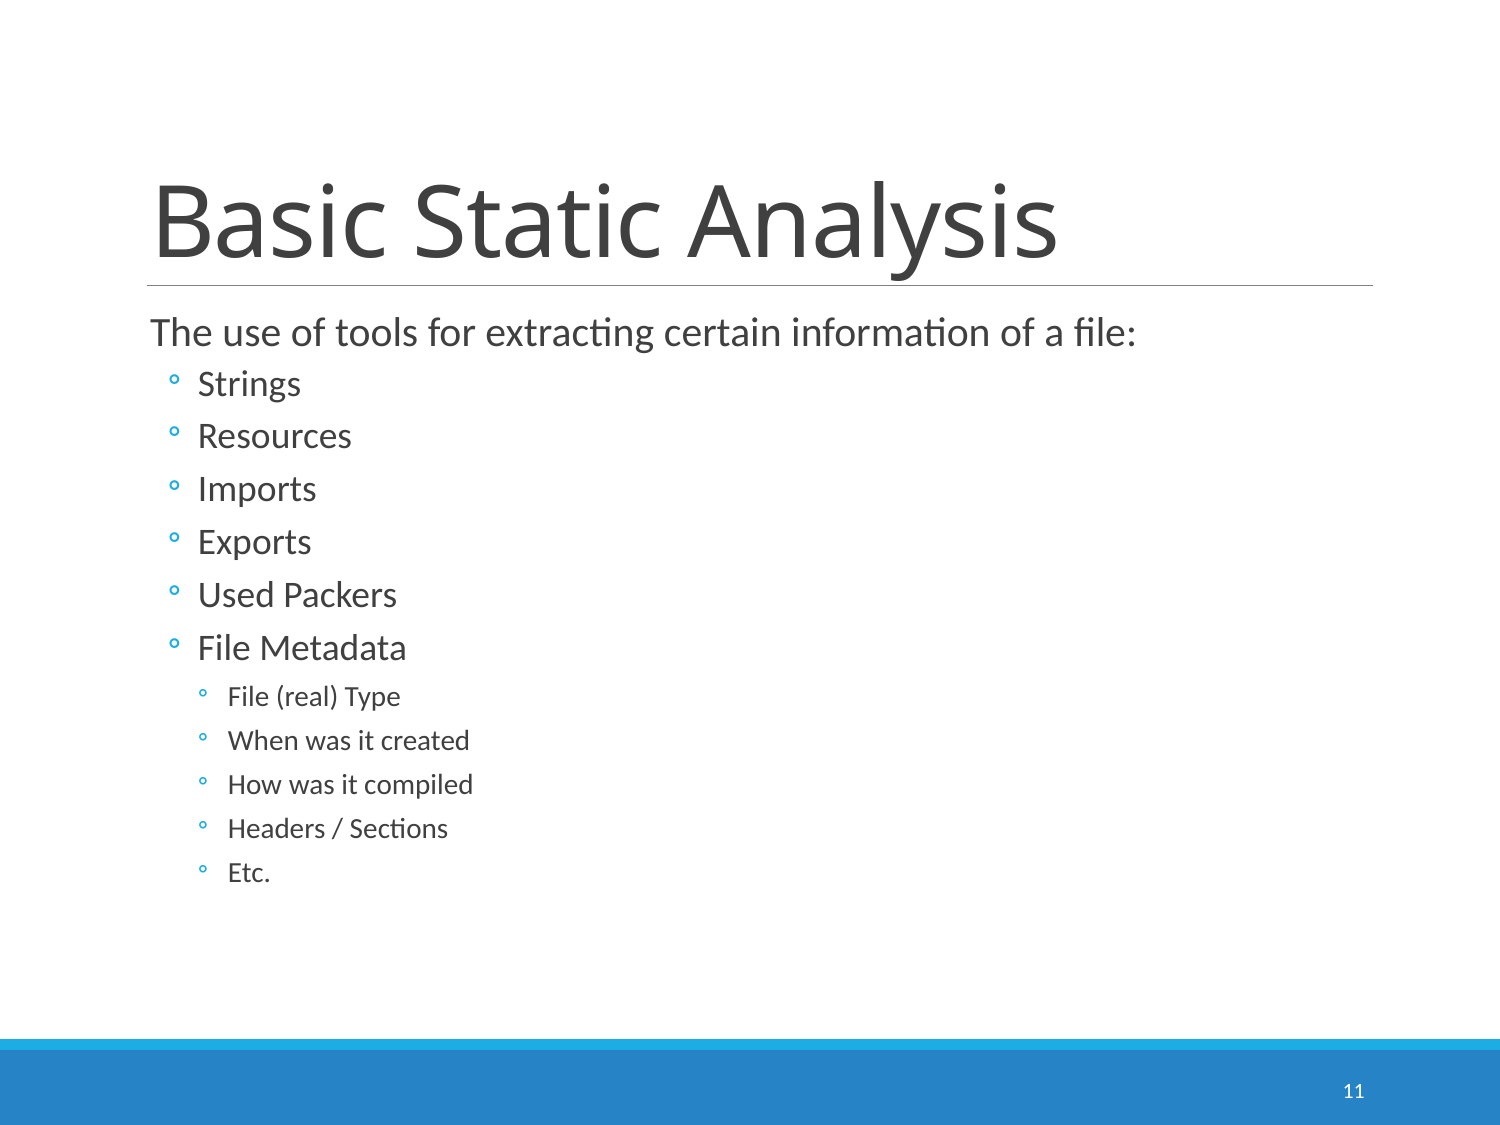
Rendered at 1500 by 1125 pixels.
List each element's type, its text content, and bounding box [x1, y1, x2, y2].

list The use of tools for extracting certain information of a file: Strings Resources Imports Exports Used Packers File Metadata File (real) Type When was it created How was it compiled Headers / Sections Etc. [135, 302, 1373, 963]
title Basic Static Analysis [135, 47, 1373, 285]
slide_number 11 [1218, 1059, 1380, 1120]
